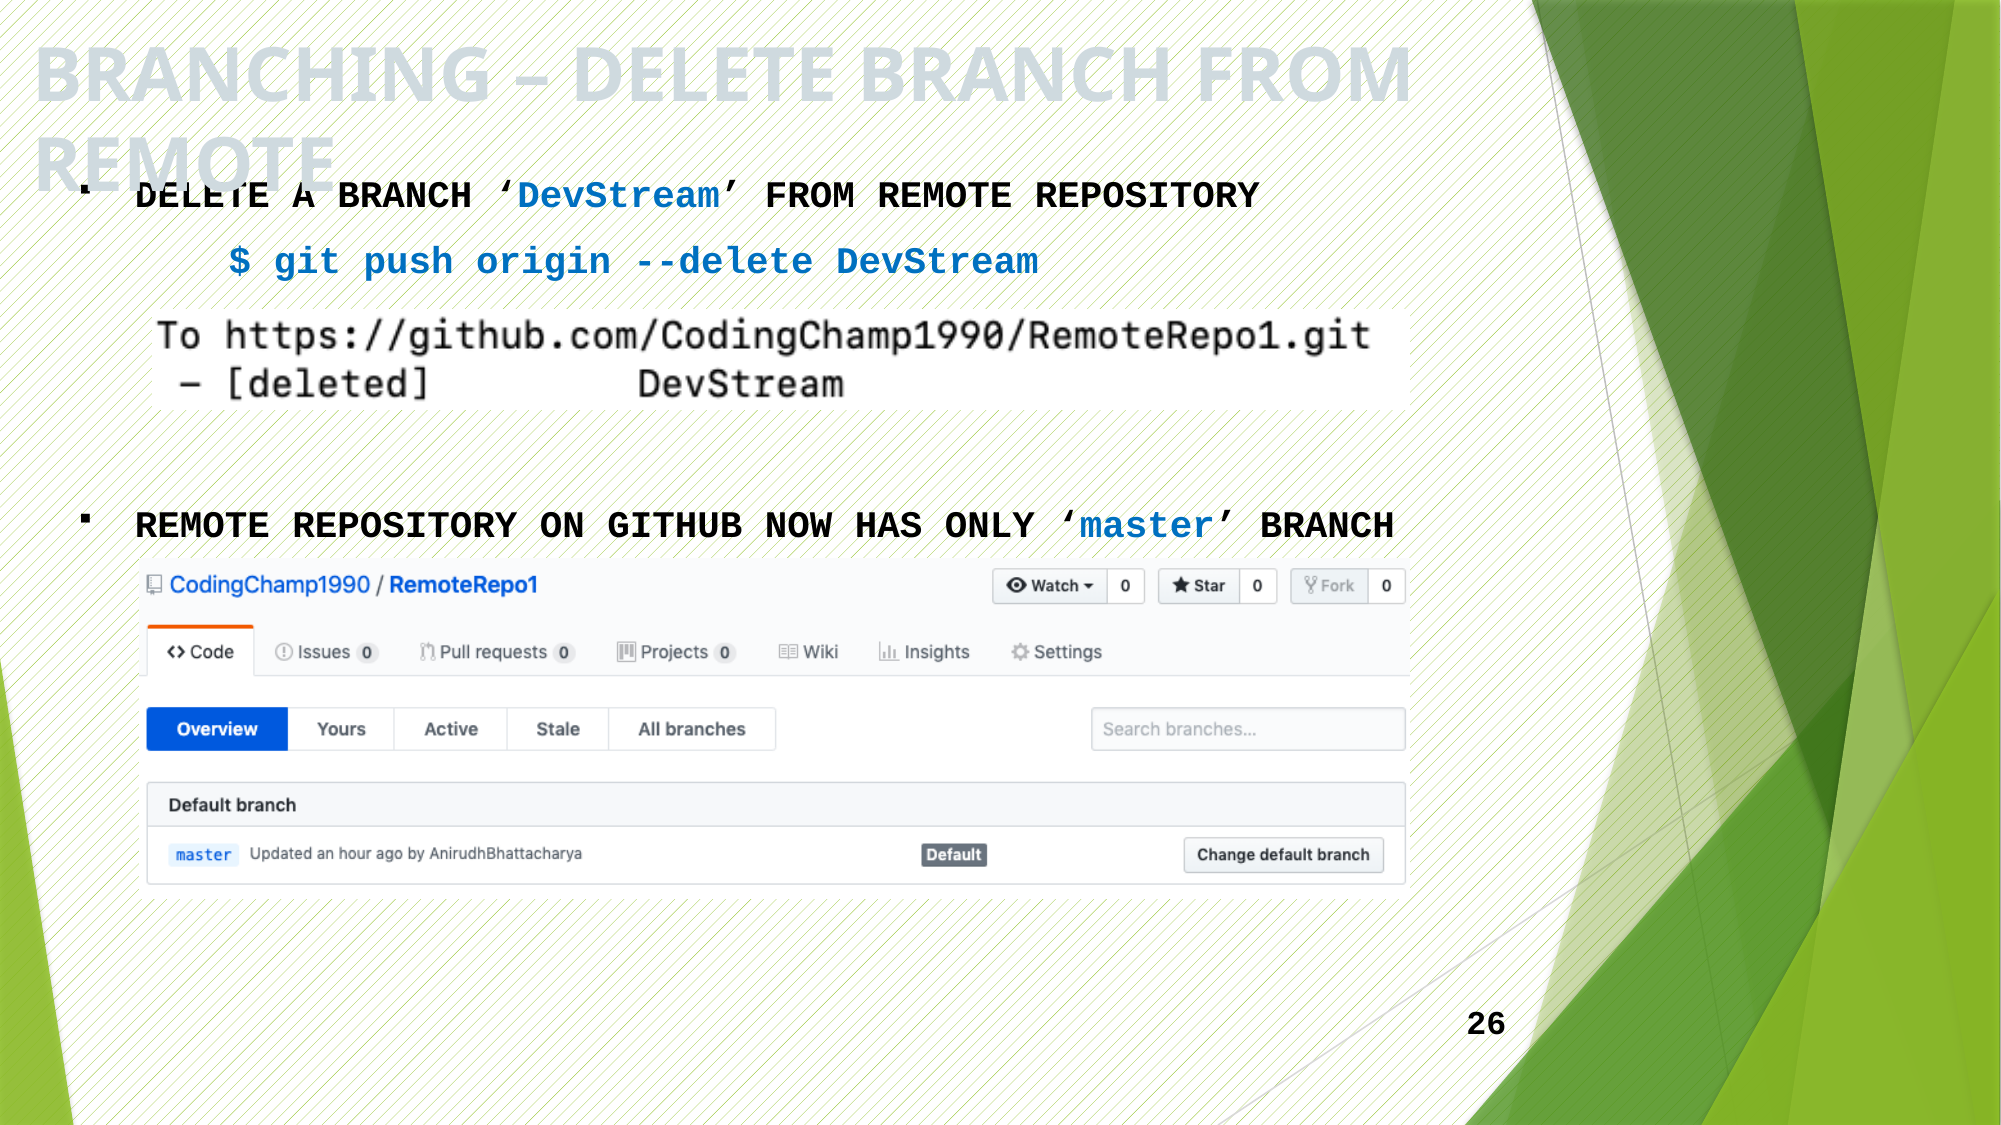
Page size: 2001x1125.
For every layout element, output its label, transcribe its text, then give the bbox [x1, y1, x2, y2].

title BRANCHING – DELETE BRANCH FROM REMOTE [17, 18, 1743, 122]
picture [138, 557, 1410, 899]
list DELETE A BRANCH ‘DevStream’ FROM REMOTE REPOSITORY $ git push origin --delete DevStream REMOTE REPOSITORY ON GITHUB NOW HAS ONLY ‘master’ BRANCH [63, 162, 1854, 1097]
slide_number 26 [1409, 991, 1522, 1051]
picture [152, 308, 1410, 410]
